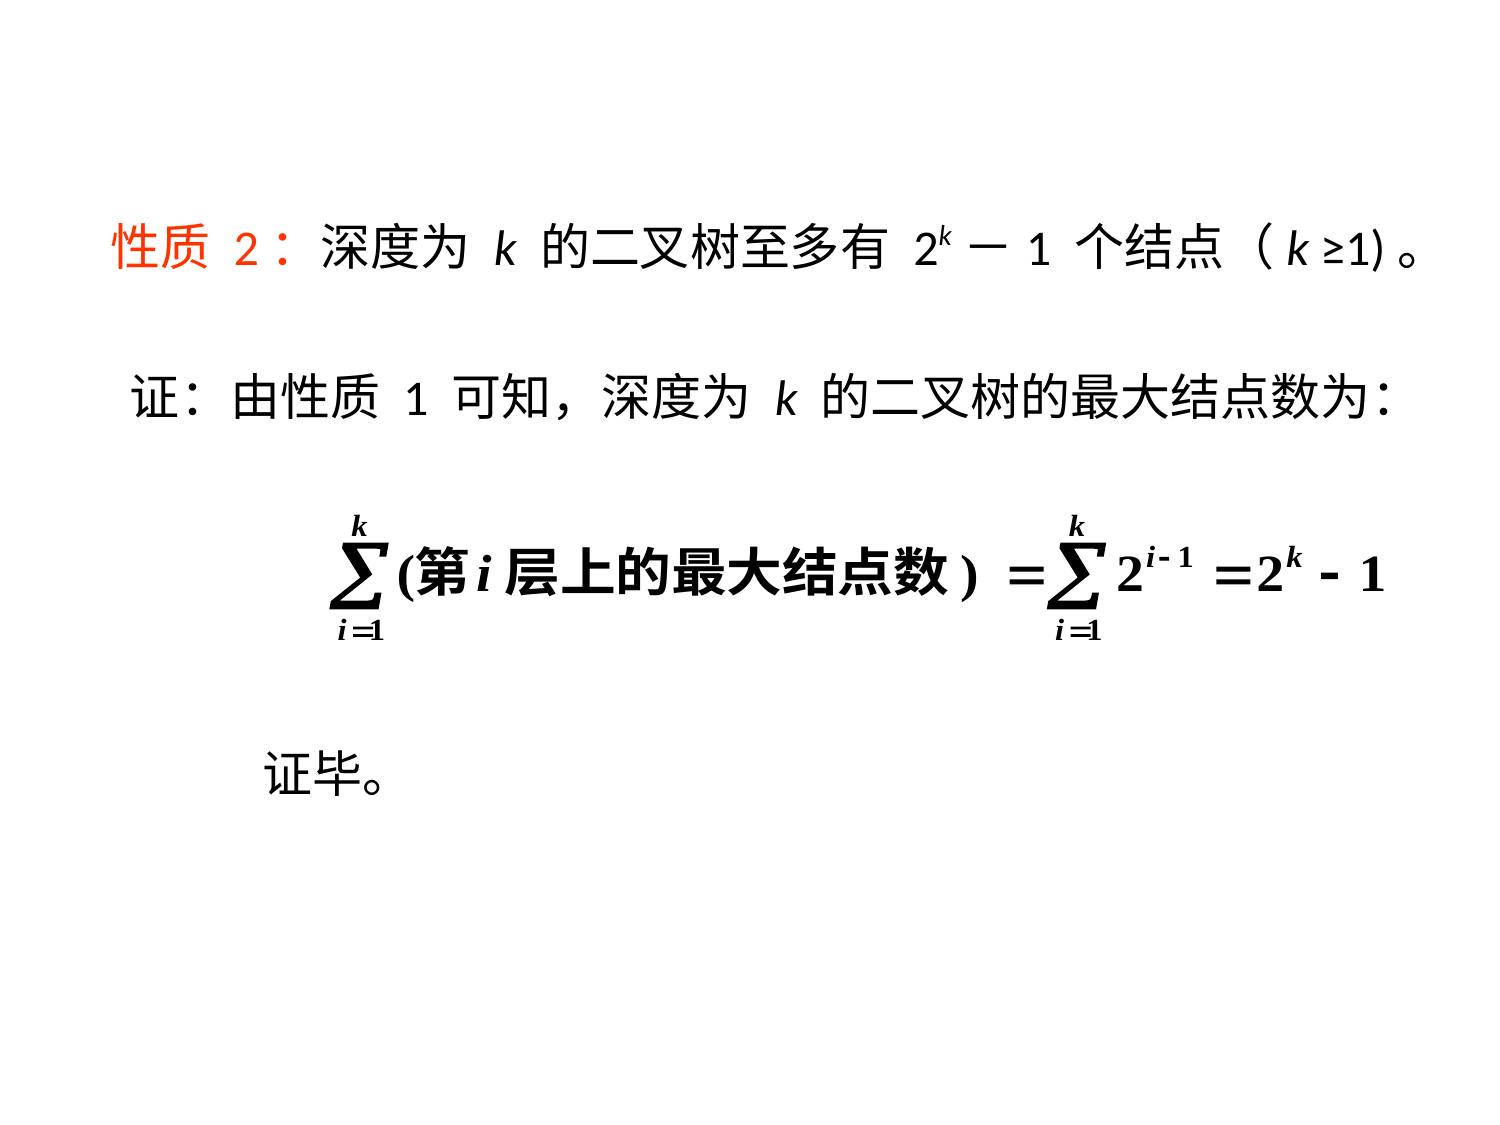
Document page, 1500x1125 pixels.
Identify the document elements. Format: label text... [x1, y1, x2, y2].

text_box 证：由性质 1 可知，深度为 k 的二叉树的最大结点数为： [115, 357, 1447, 433]
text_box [321, 503, 1396, 653]
text_box 性质 2：深度为 k 的二叉树至多有 2k－1 个结点（k ≥1)。 [95, 208, 1474, 283]
text_box 证毕。 [248, 735, 451, 811]
